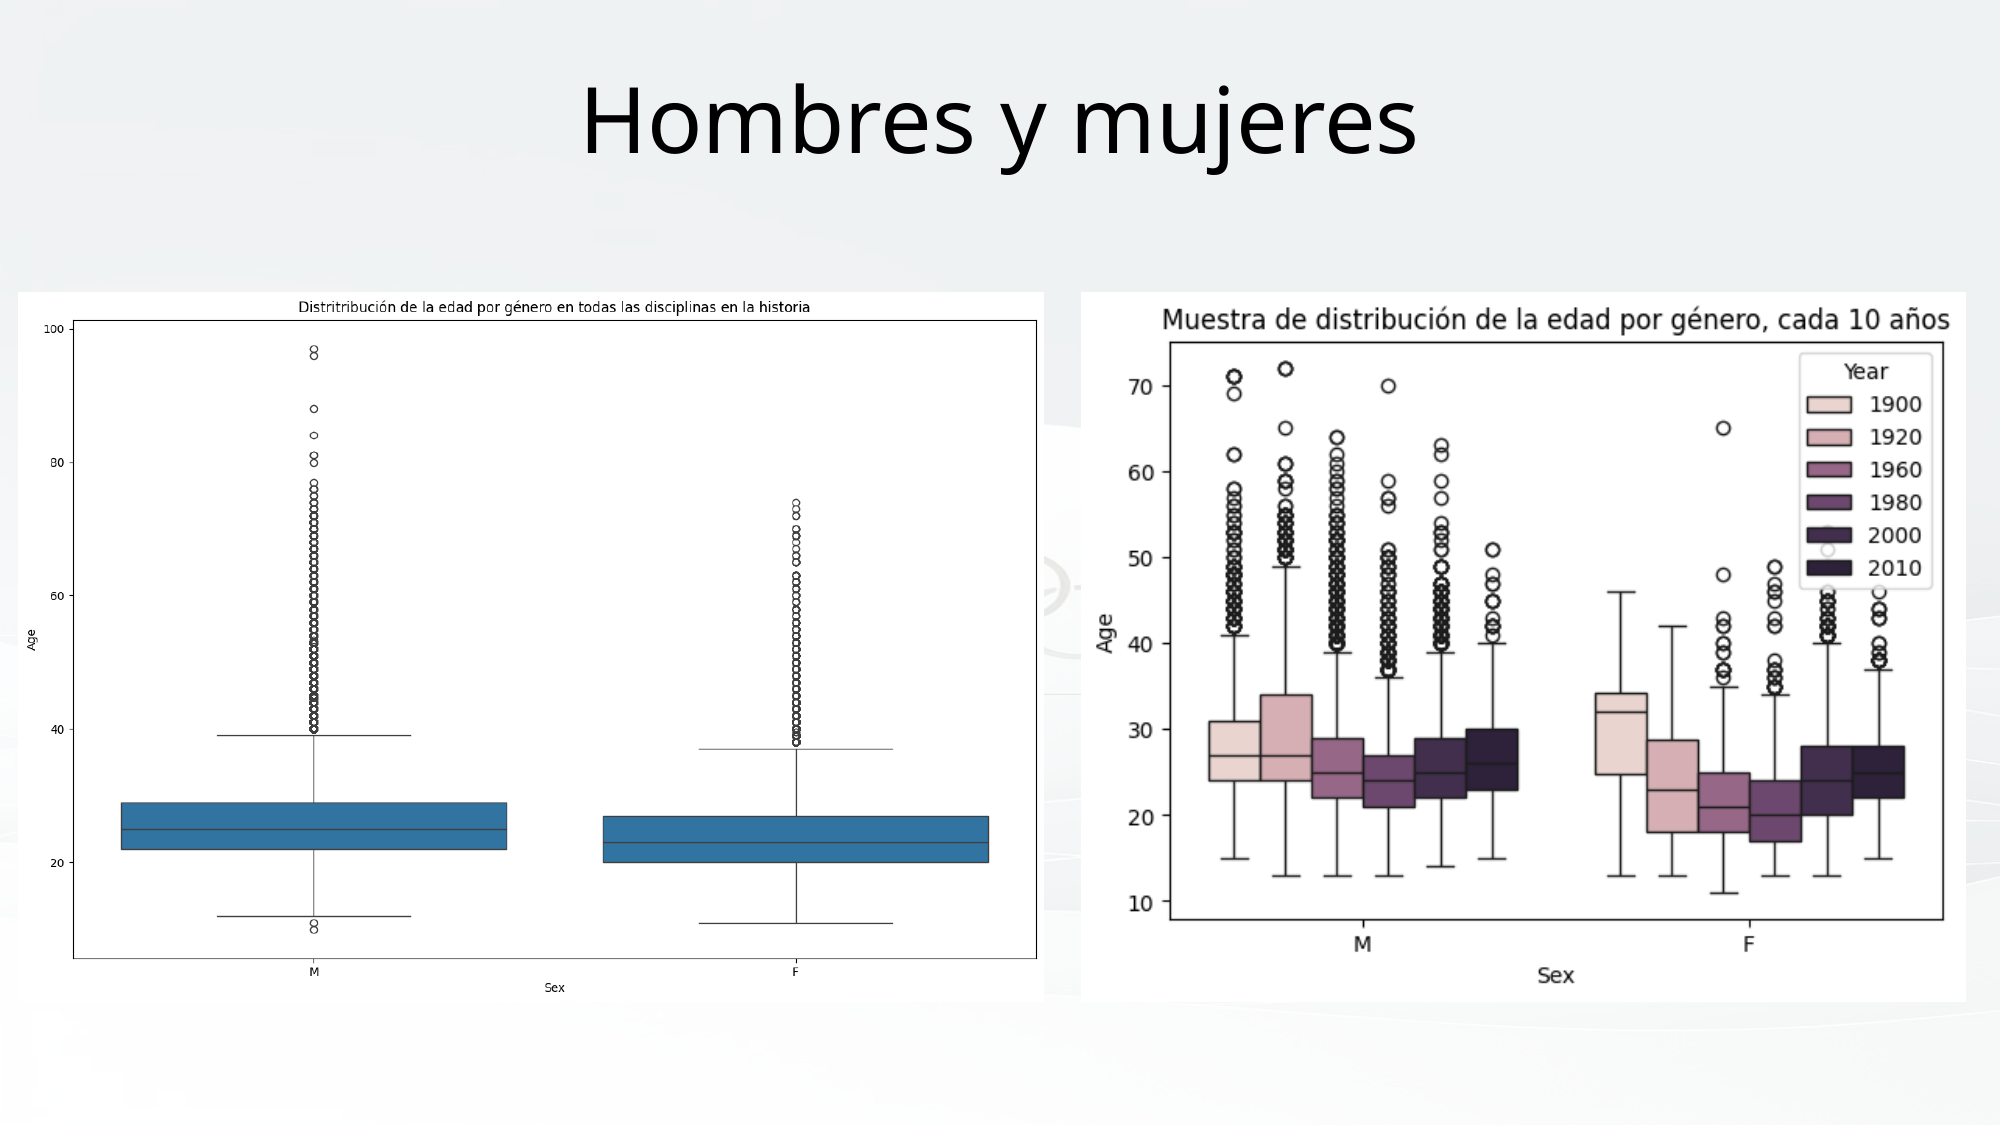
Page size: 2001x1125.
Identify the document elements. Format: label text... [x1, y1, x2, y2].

picture [17, 292, 1044, 1002]
picture [1080, 292, 1967, 1002]
title Hombres y mujeres [137, 65, 1863, 182]
